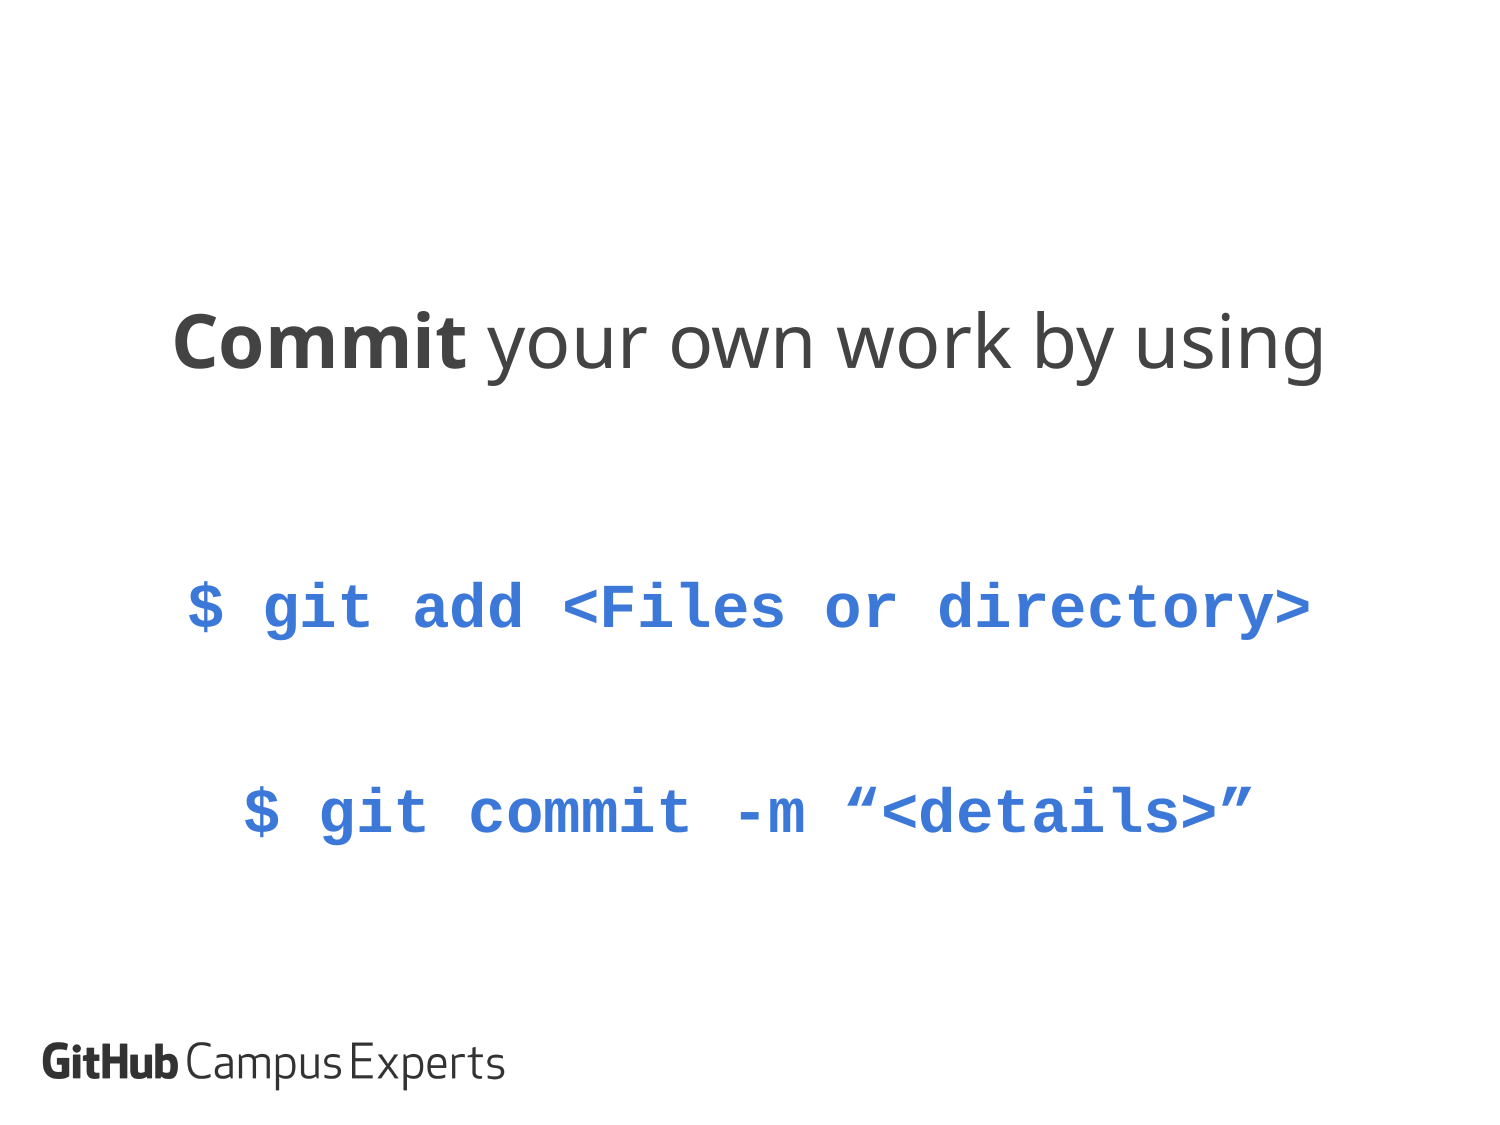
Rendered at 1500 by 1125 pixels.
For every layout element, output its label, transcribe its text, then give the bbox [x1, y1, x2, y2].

text_box Commit your own work by using $ git add <Files or directory> $ git commit -m “<details>” [0, 135, 1500, 990]
picture [26, 1023, 515, 1098]
